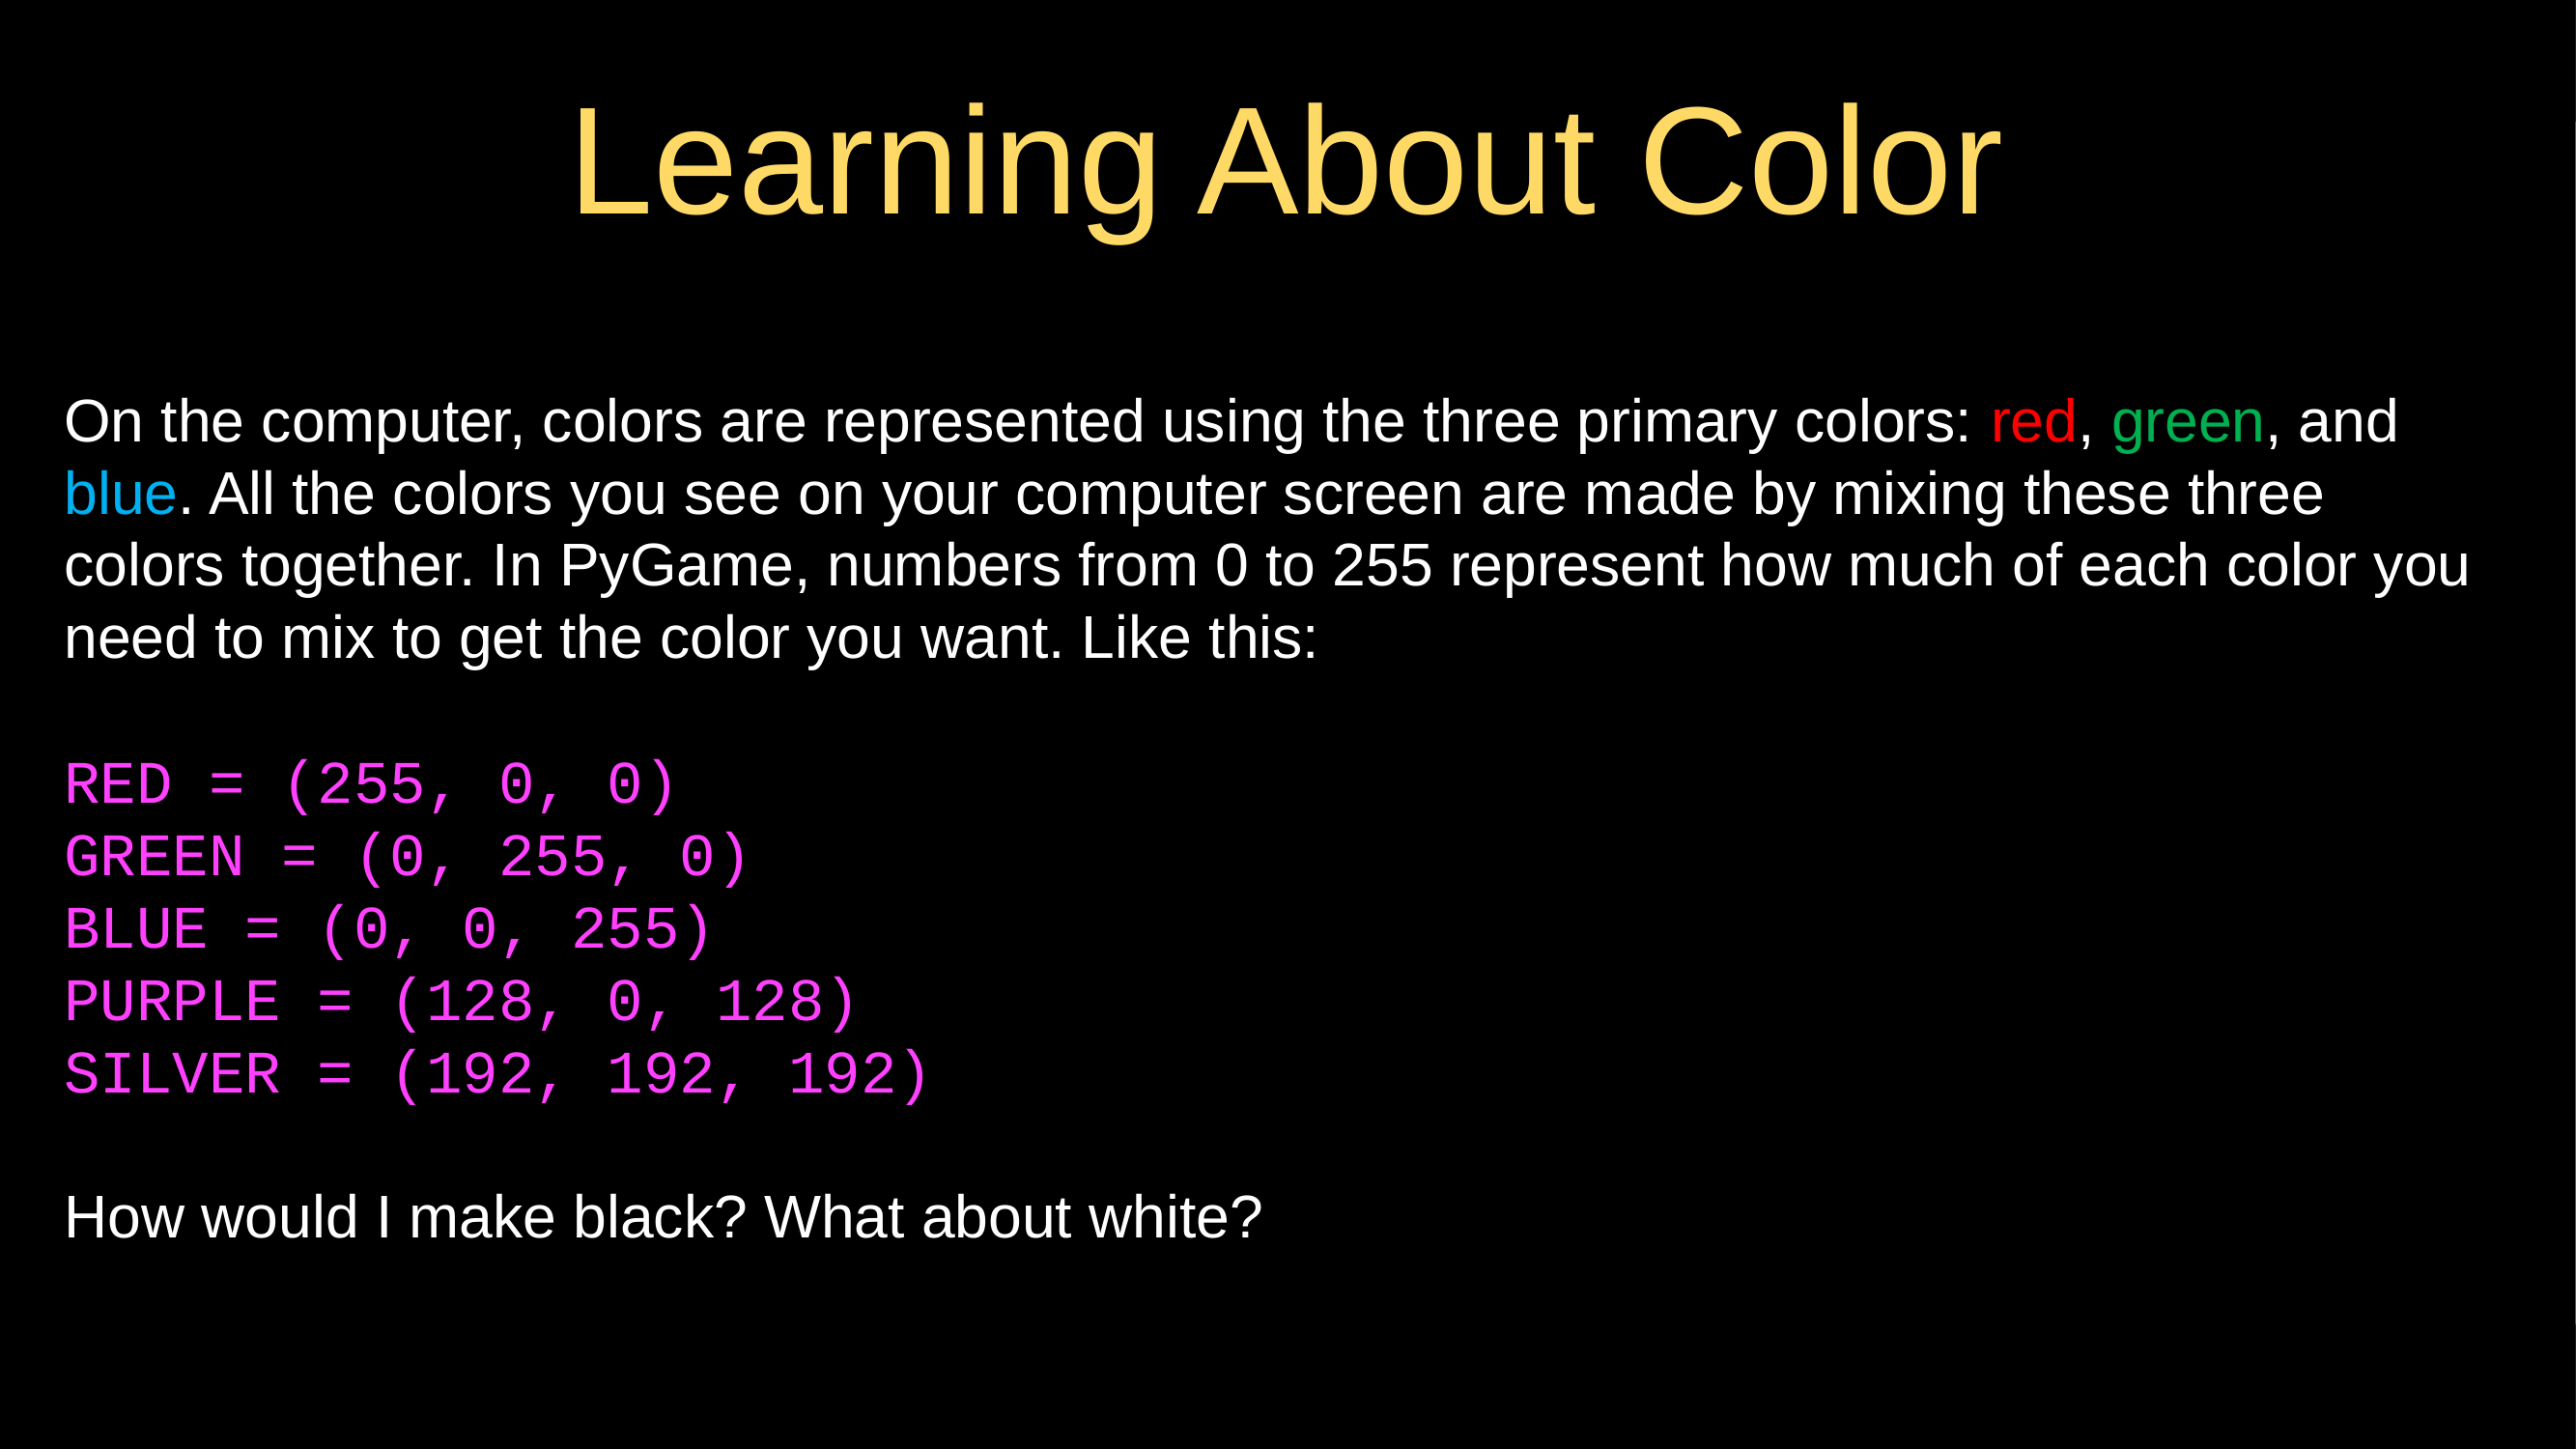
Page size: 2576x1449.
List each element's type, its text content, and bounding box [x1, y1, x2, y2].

title Learning About Color [183, 43, 2391, 264]
text_box On the computer, colors are represented using the three primary colors: red, green, and blue. All the colors you see on your computer screen are made by mixing these three colors together. In PyGame, numbers from 0 to 255 represent how much of each color you need to mix to get the color you want. Like this: RED = (255, 0, 0) GREEN = (0, 255, 0) BLUE = (0, 0, 255) PURPLE = (128, 0, 128) SILVER = (192, 192, 192) How would I make black? What about white? [49, 374, 2508, 1258]
